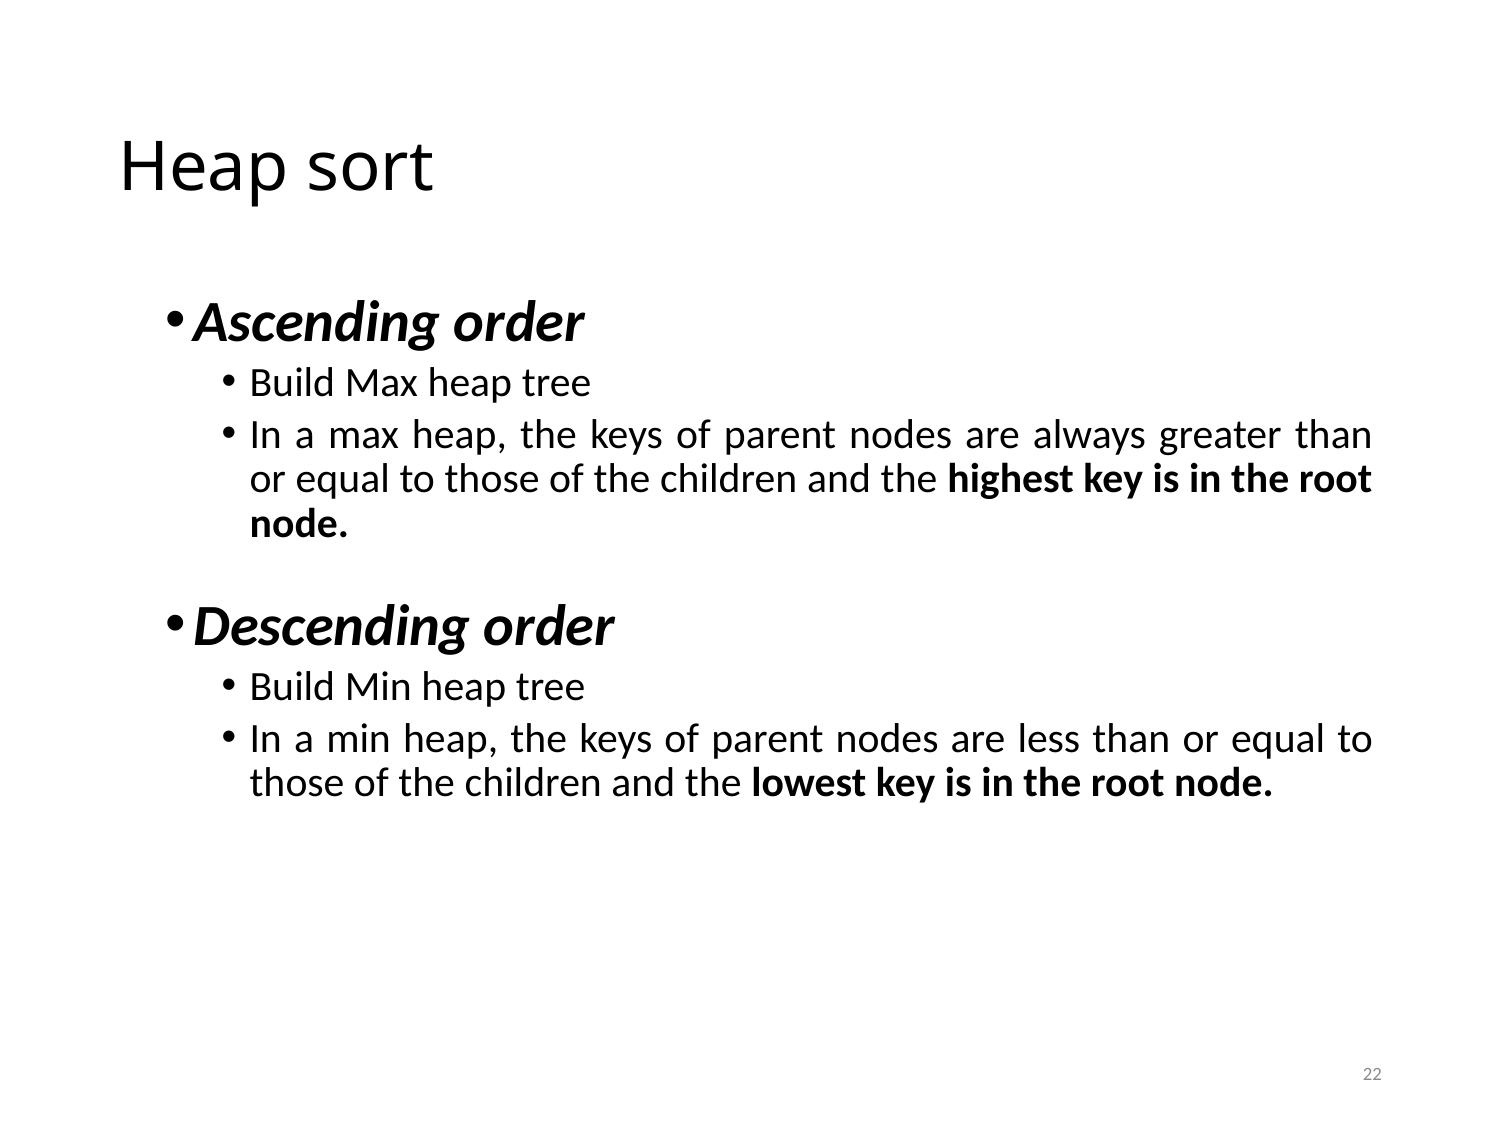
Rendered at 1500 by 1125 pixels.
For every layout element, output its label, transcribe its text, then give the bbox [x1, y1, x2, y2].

list Ascending order Build Max heap tree In a max heap, the keys of parent nodes are always greater than or equal to those of the children and the highest key is in the root node. Descending order Build Min heap tree In a min heap, the keys of parent nodes are less than or equal to those of the children and the lowest key is in the root node. [150, 241, 1388, 1049]
title Heap sort [103, 59, 1397, 278]
slide_number 22 [1059, 1042, 1397, 1103]
